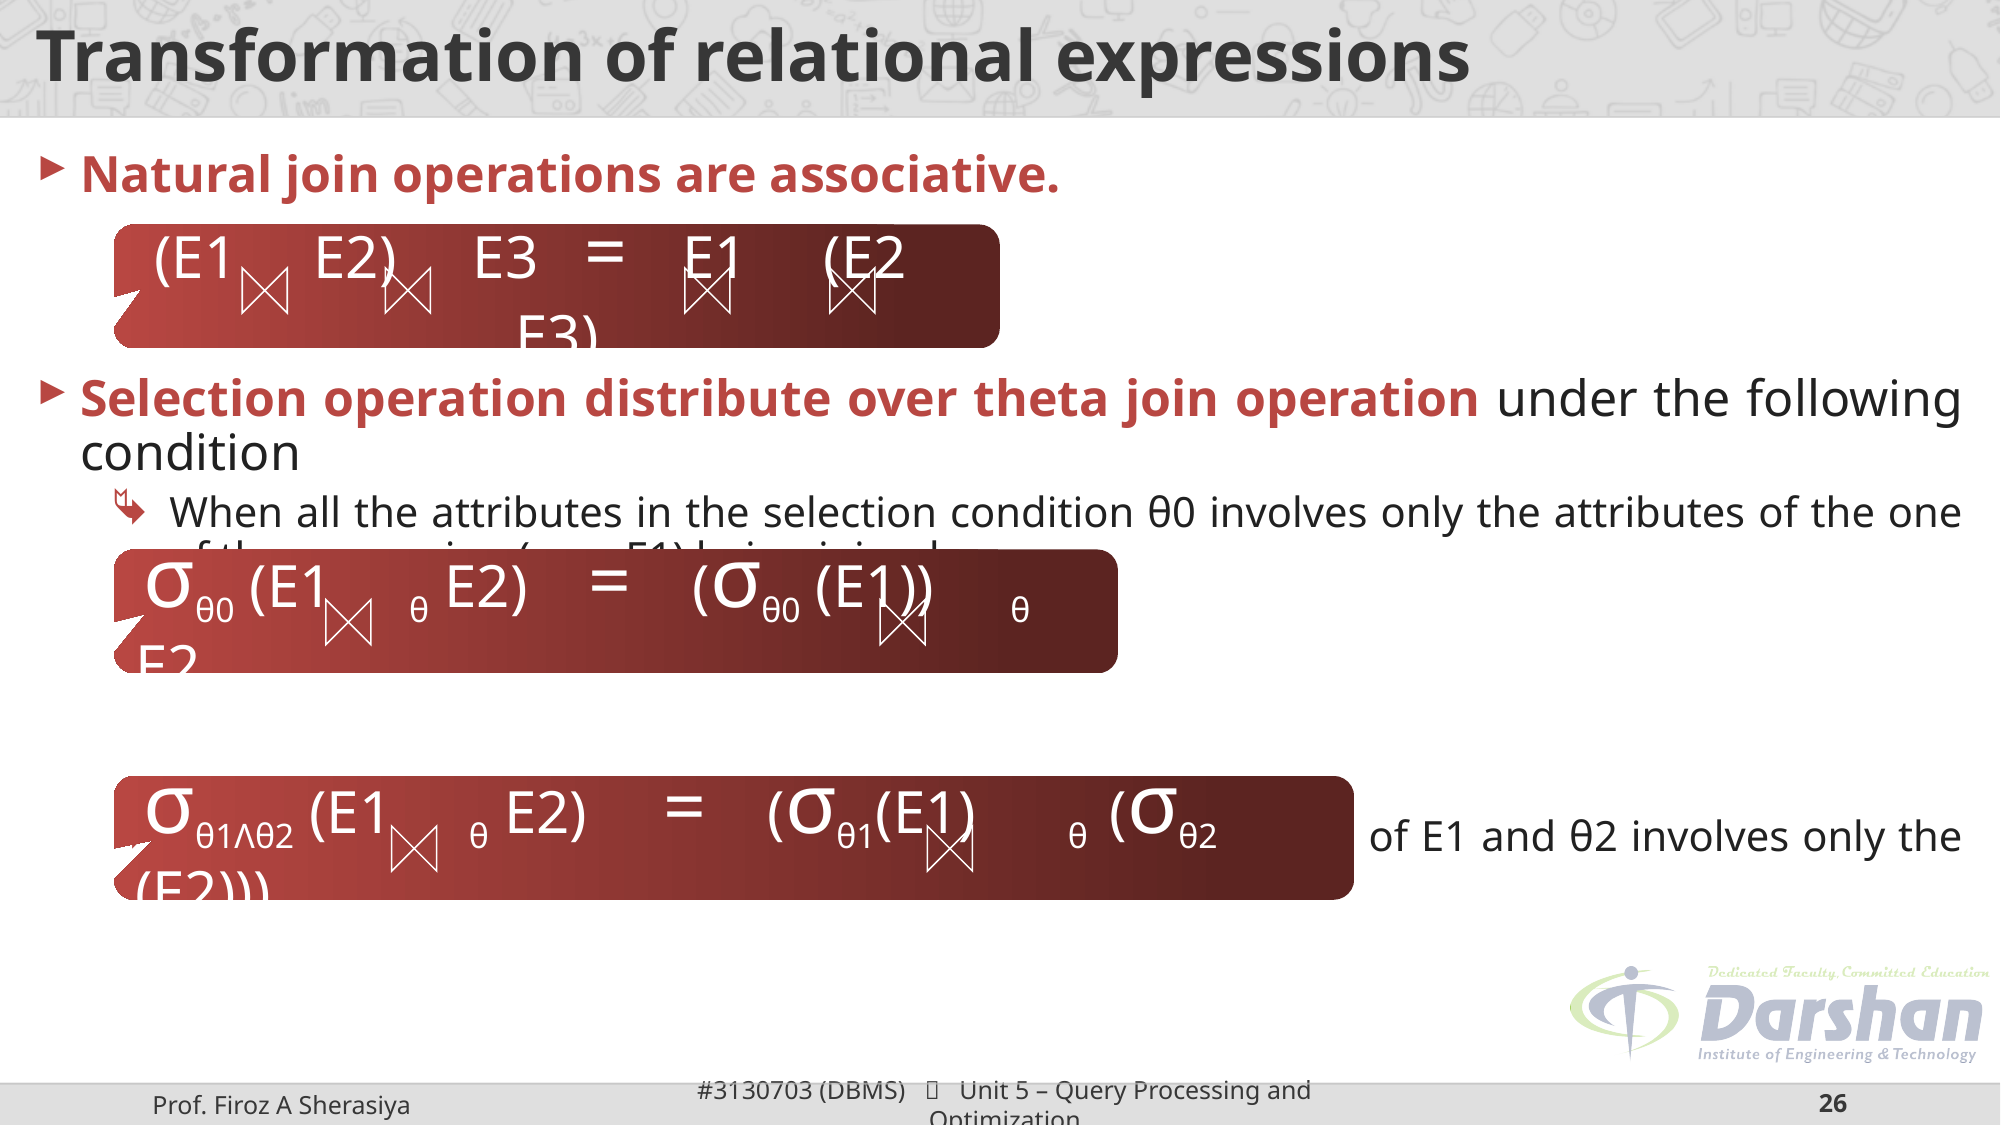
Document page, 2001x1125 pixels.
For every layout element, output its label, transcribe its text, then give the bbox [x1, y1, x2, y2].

text_box [242, 267, 288, 313]
text_box [325, 599, 371, 645]
text_box [880, 599, 926, 645]
list Natural join operations are associative. Selection operation distribute over theta join operation under the following condition When all the attributes in the selection condition θ0 involves only the attributes of the one of the expression (says E1) being joined. When the selection condition θ1 involves only the attributes of E1 and θ2 involves only the attributes of E2. [21, 141, 1979, 1059]
text_box [385, 267, 431, 313]
text_box [927, 826, 973, 872]
text_box (E1 E2) E3 = E1 (E2 E3) [114, 224, 1000, 349]
text_box σθ1Λθ2 (E1 θ E2) = (σθ1(E1) θ (σθ2 (E2))) [114, 775, 1355, 900]
text_box [684, 267, 730, 313]
text_box [829, 267, 875, 313]
text_box σθ0 (E1 θ E2) = (σθ0 (E1)) θ E2 [114, 549, 1119, 674]
title Transformation of relational expressions [0, 0, 2000, 117]
table_cell 16 [1570, 966, 1990, 1063]
text_box [391, 826, 437, 872]
